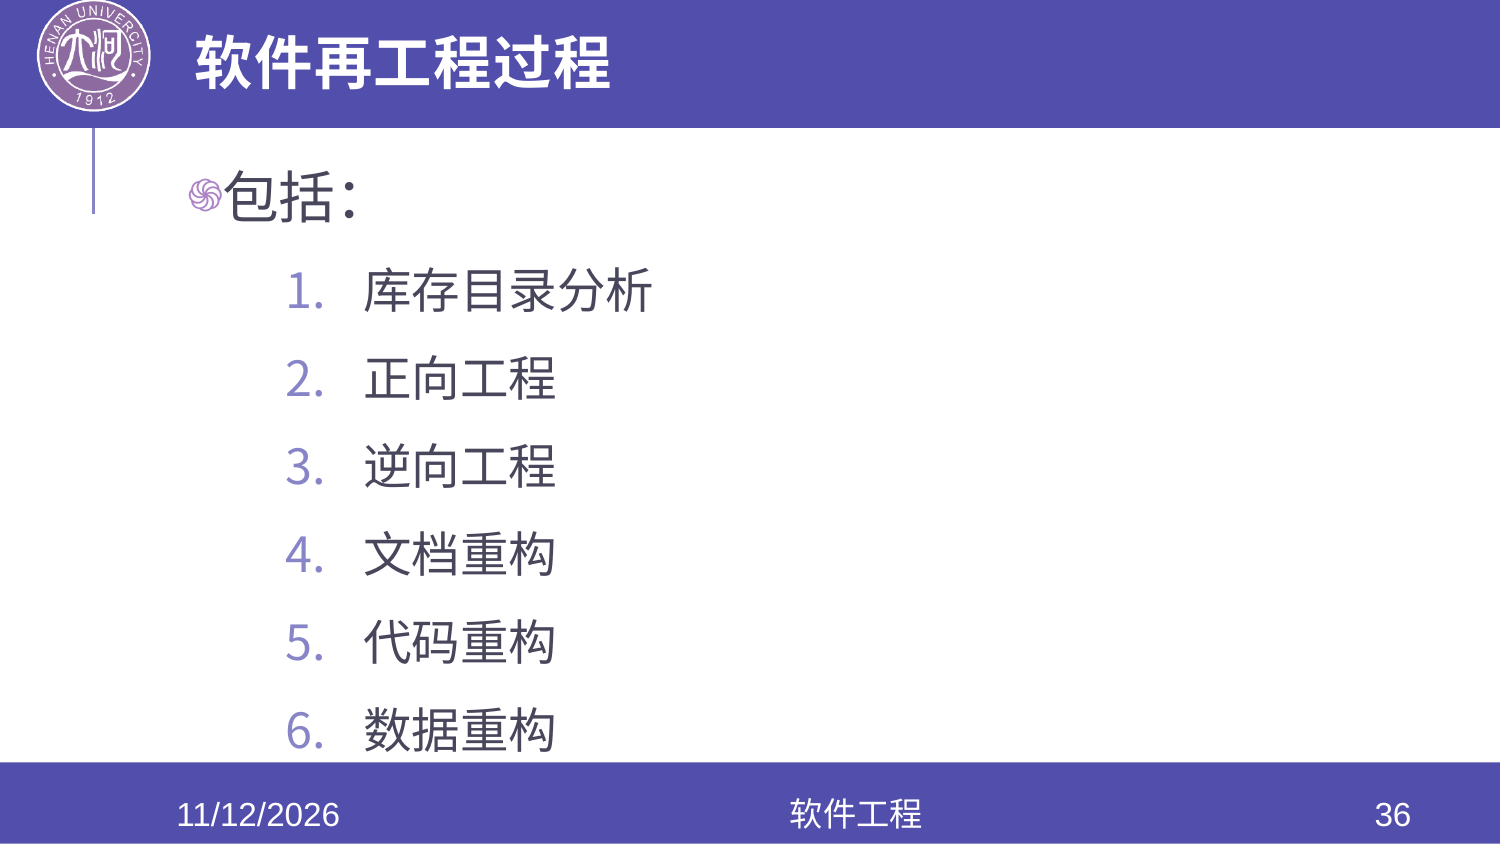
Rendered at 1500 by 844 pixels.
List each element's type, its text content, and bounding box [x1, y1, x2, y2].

title 软件再工程过程 [179, 0, 1454, 136]
footer 软件工程 [391, 796, 1322, 830]
slide_number 36 [1333, 796, 1454, 830]
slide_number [126, 796, 391, 830]
list 包括： 库存目录分析 正向工程 逆向工程 文档重构 代码重构 数据重构 [179, 147, 1411, 773]
